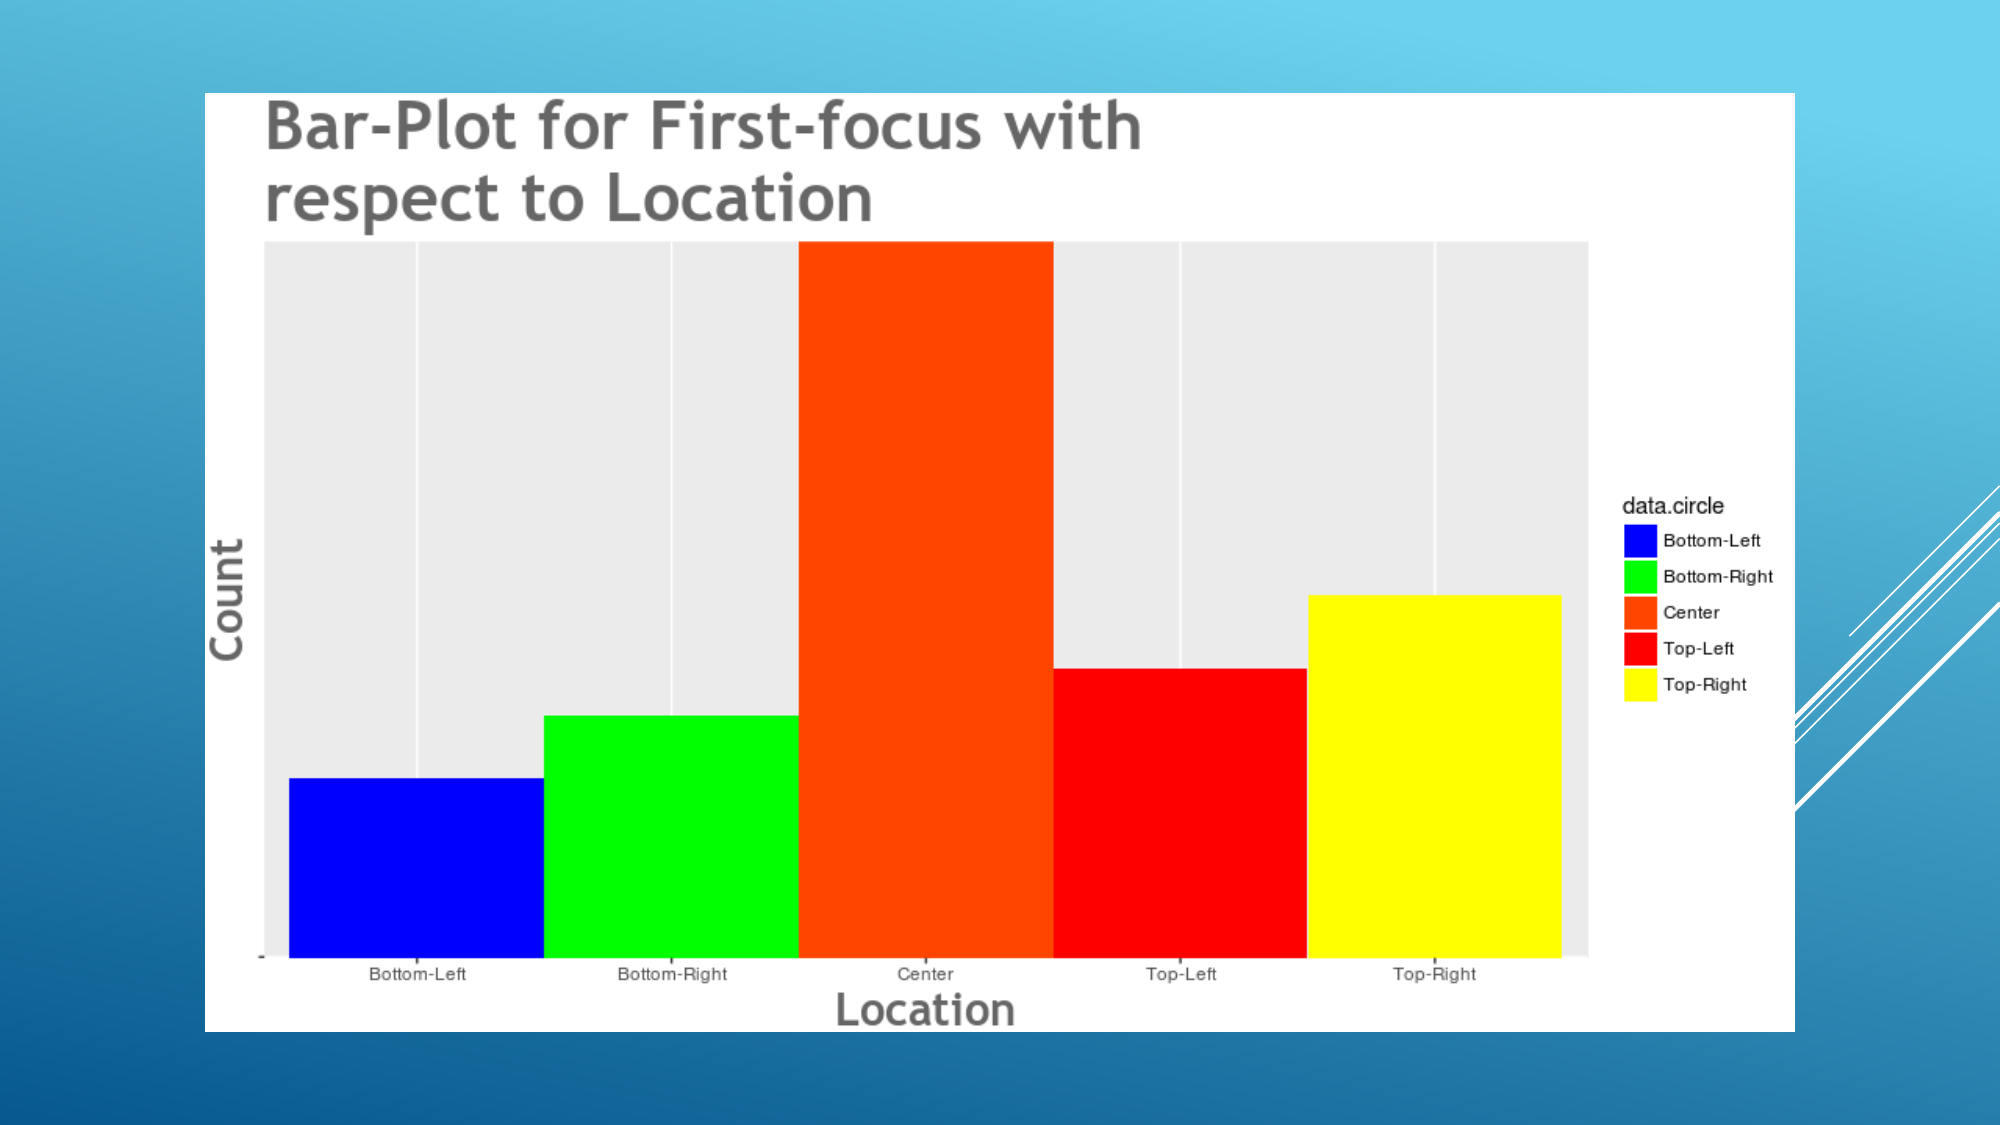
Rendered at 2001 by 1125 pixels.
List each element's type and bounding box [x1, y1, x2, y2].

picture [205, 93, 1795, 1032]
